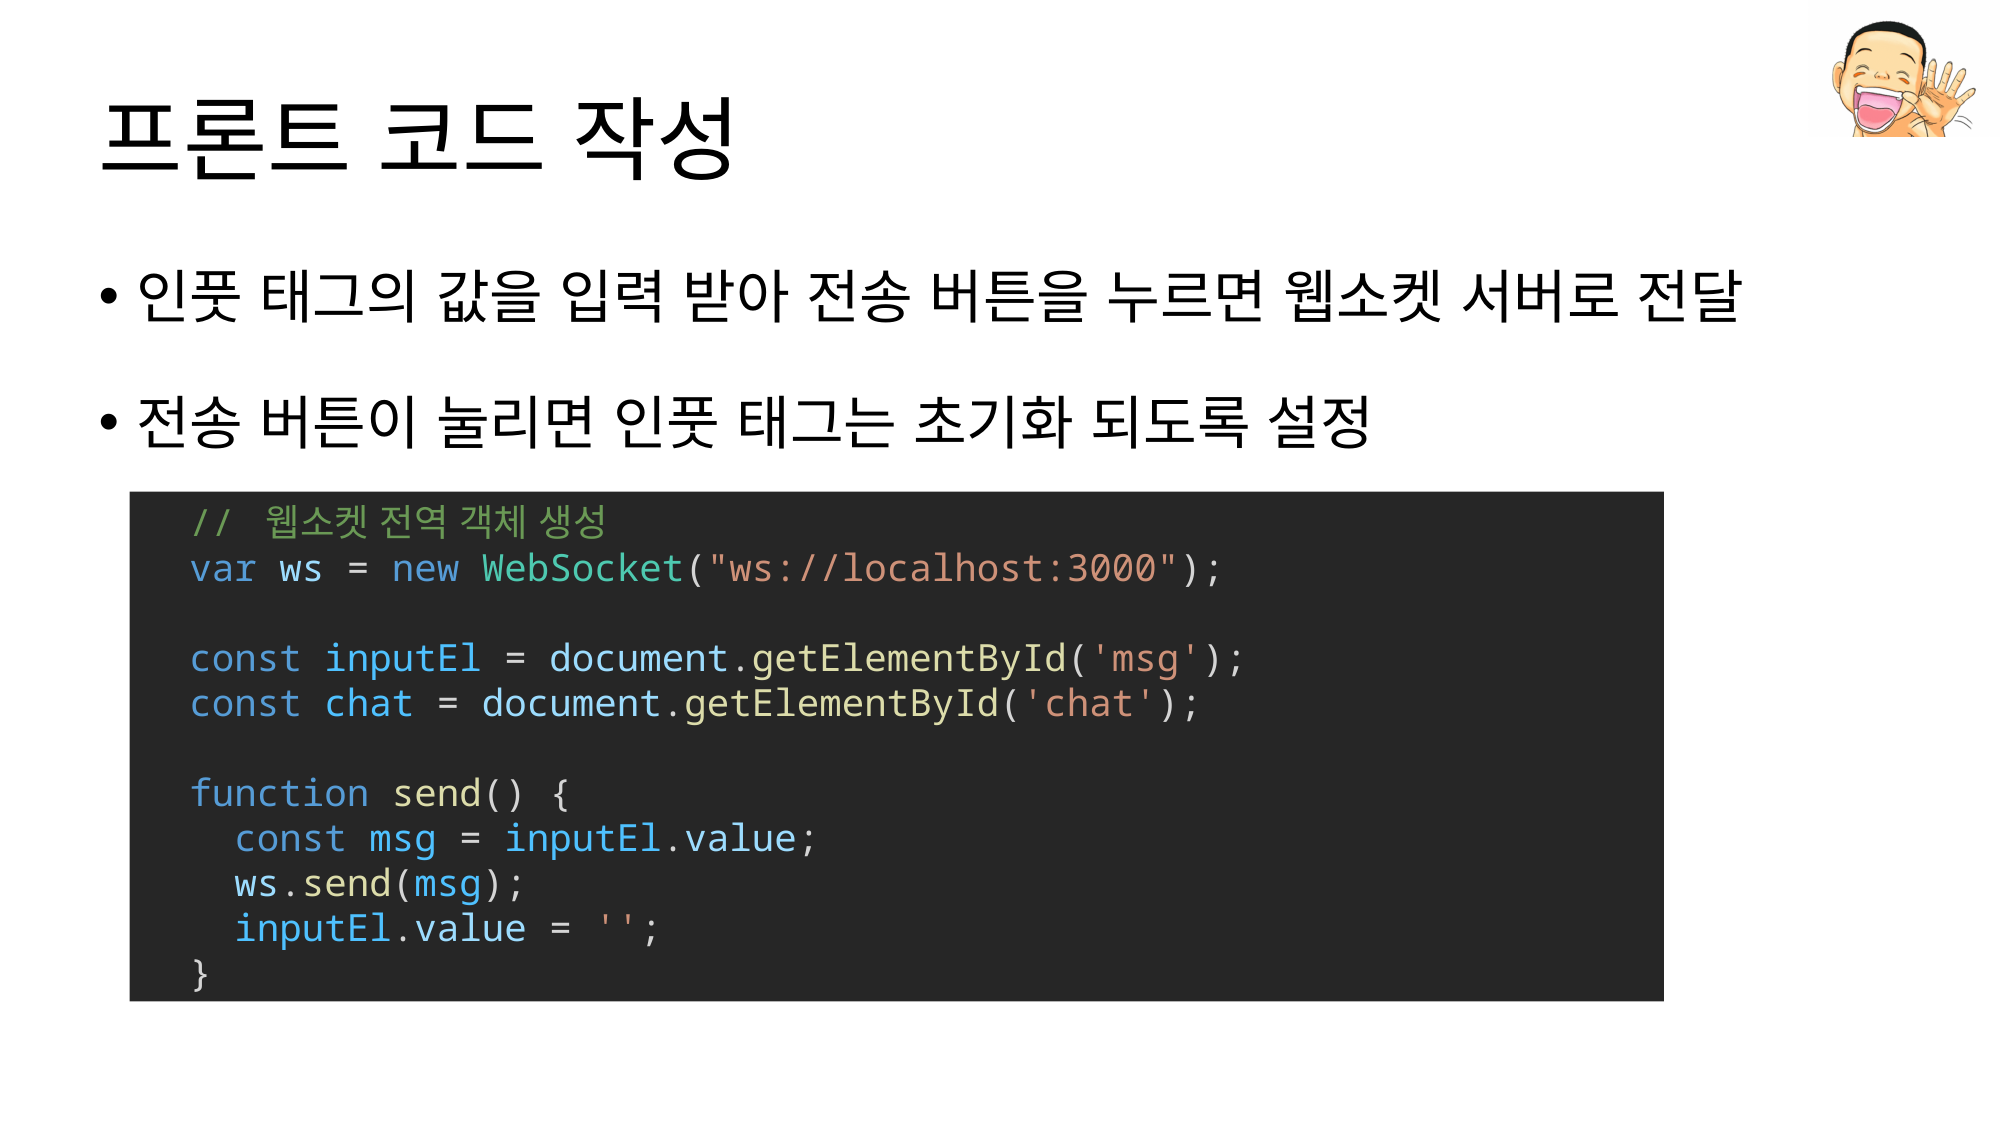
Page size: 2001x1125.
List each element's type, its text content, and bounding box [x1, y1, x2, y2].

text_box // 웹소켓 전역 객체 생성 var ws = new WebSocket("ws://localhost:3000"); const inputEl = document.getElementById('msg'); const chat = document.getElementById('chat'); function send() { const msg = inputEl.value; ws.send(msg); inputEl.value = ''; } [129, 491, 1664, 1002]
list 인풋 태그의 값을 입력 받아 전송 버튼을 누르면 웹소켓 서버로 전달 전송 버튼이 눌리면 인풋 태그는 초기화 되도록 설정 [83, 217, 1931, 1100]
picture [1931, 0, 2000, 137]
title 프론트 코드 작성 [83, 0, 1931, 217]
